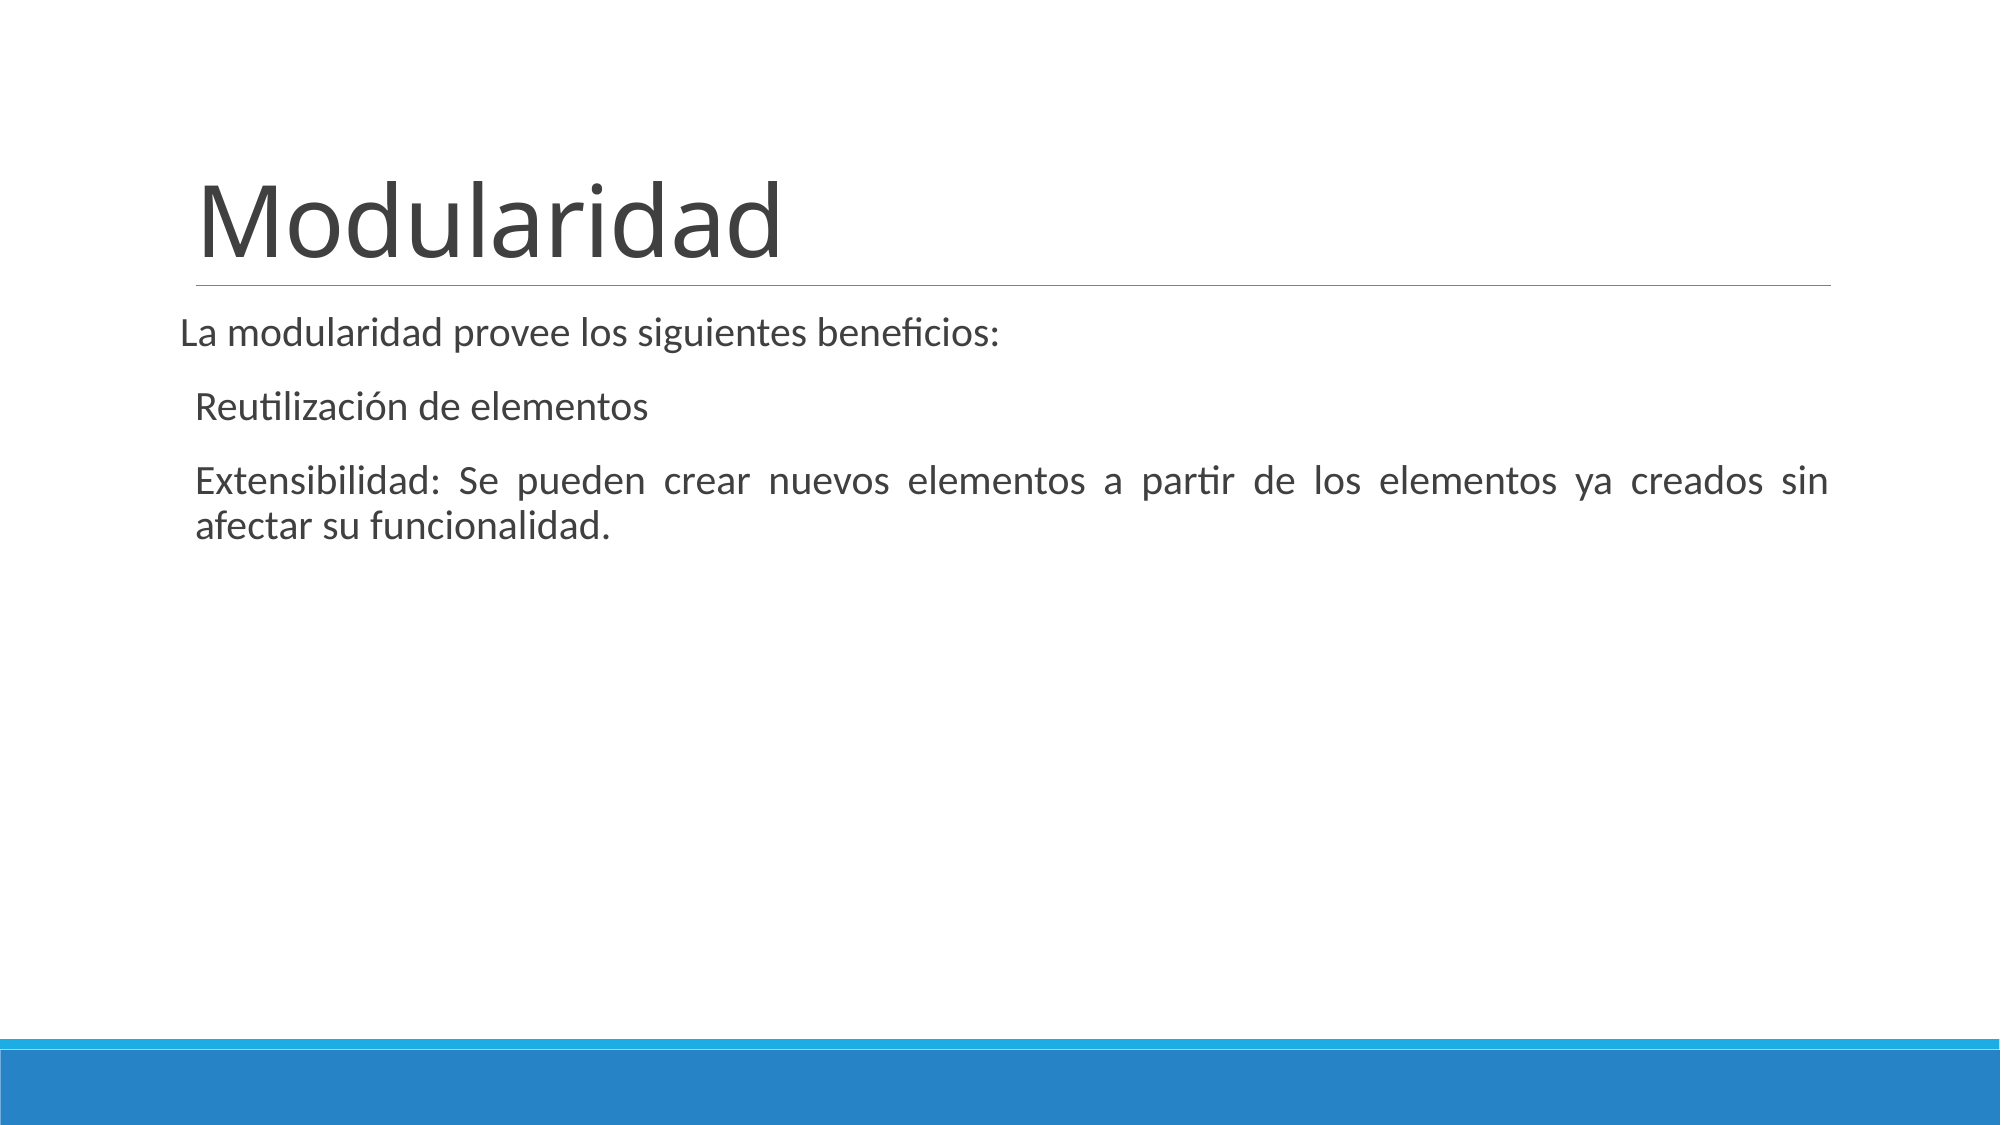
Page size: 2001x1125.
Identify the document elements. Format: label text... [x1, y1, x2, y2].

title Modularidad [180, 47, 1830, 285]
list La modularidad provee los siguientes beneficios: Reutilización de elementos Extensibilidad: Se pueden crear nuevos elementos a partir de los elementos ya creados sin afectar su funcionalidad. [180, 302, 1830, 963]
